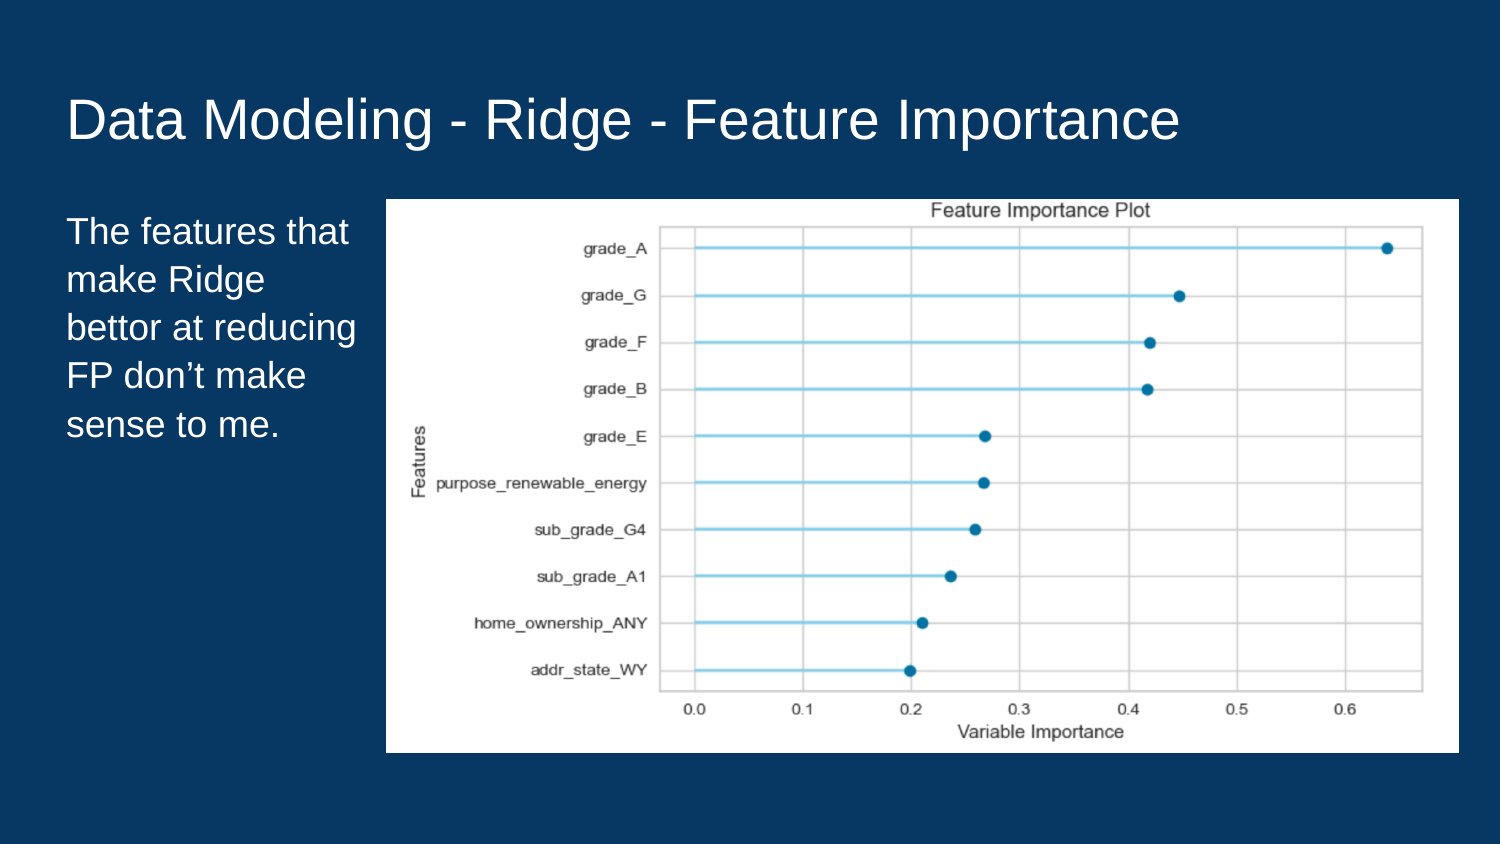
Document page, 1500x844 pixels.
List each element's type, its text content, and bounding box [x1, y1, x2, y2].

title Data Modeling - Ridge - Feature Importance [51, 72, 1449, 167]
picture [386, 198, 1459, 754]
list The features that make Ridge bettor at reducing FP don’t make sense to me. [51, 189, 379, 764]
